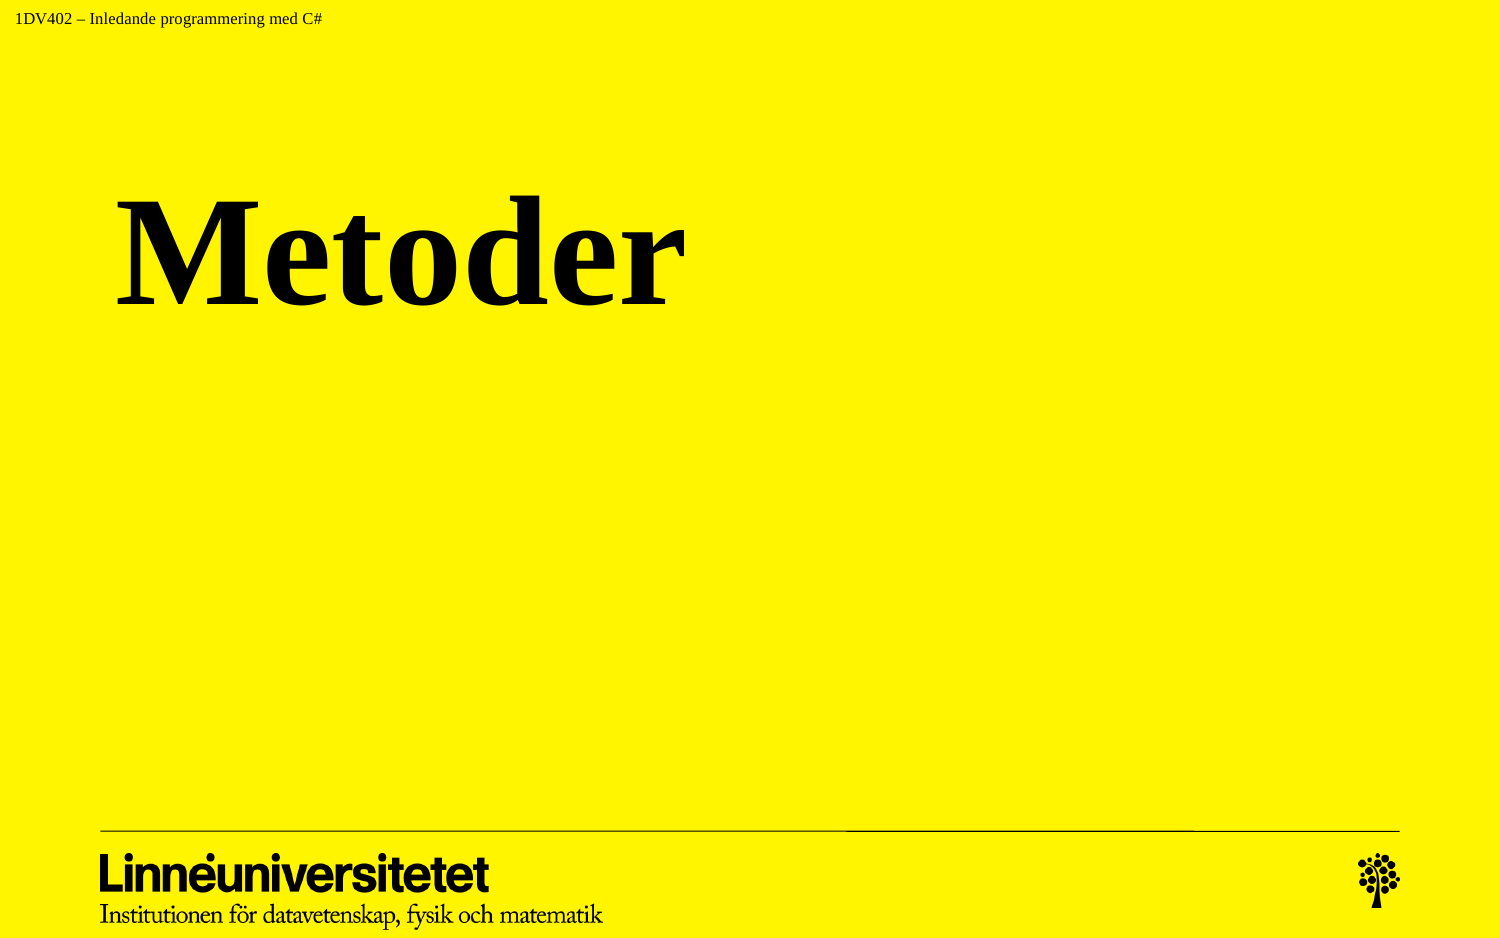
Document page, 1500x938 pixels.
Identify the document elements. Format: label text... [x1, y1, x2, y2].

picture [100, 853, 603, 930]
picture [1358, 853, 1400, 908]
title Metoder [100, 171, 1400, 346]
